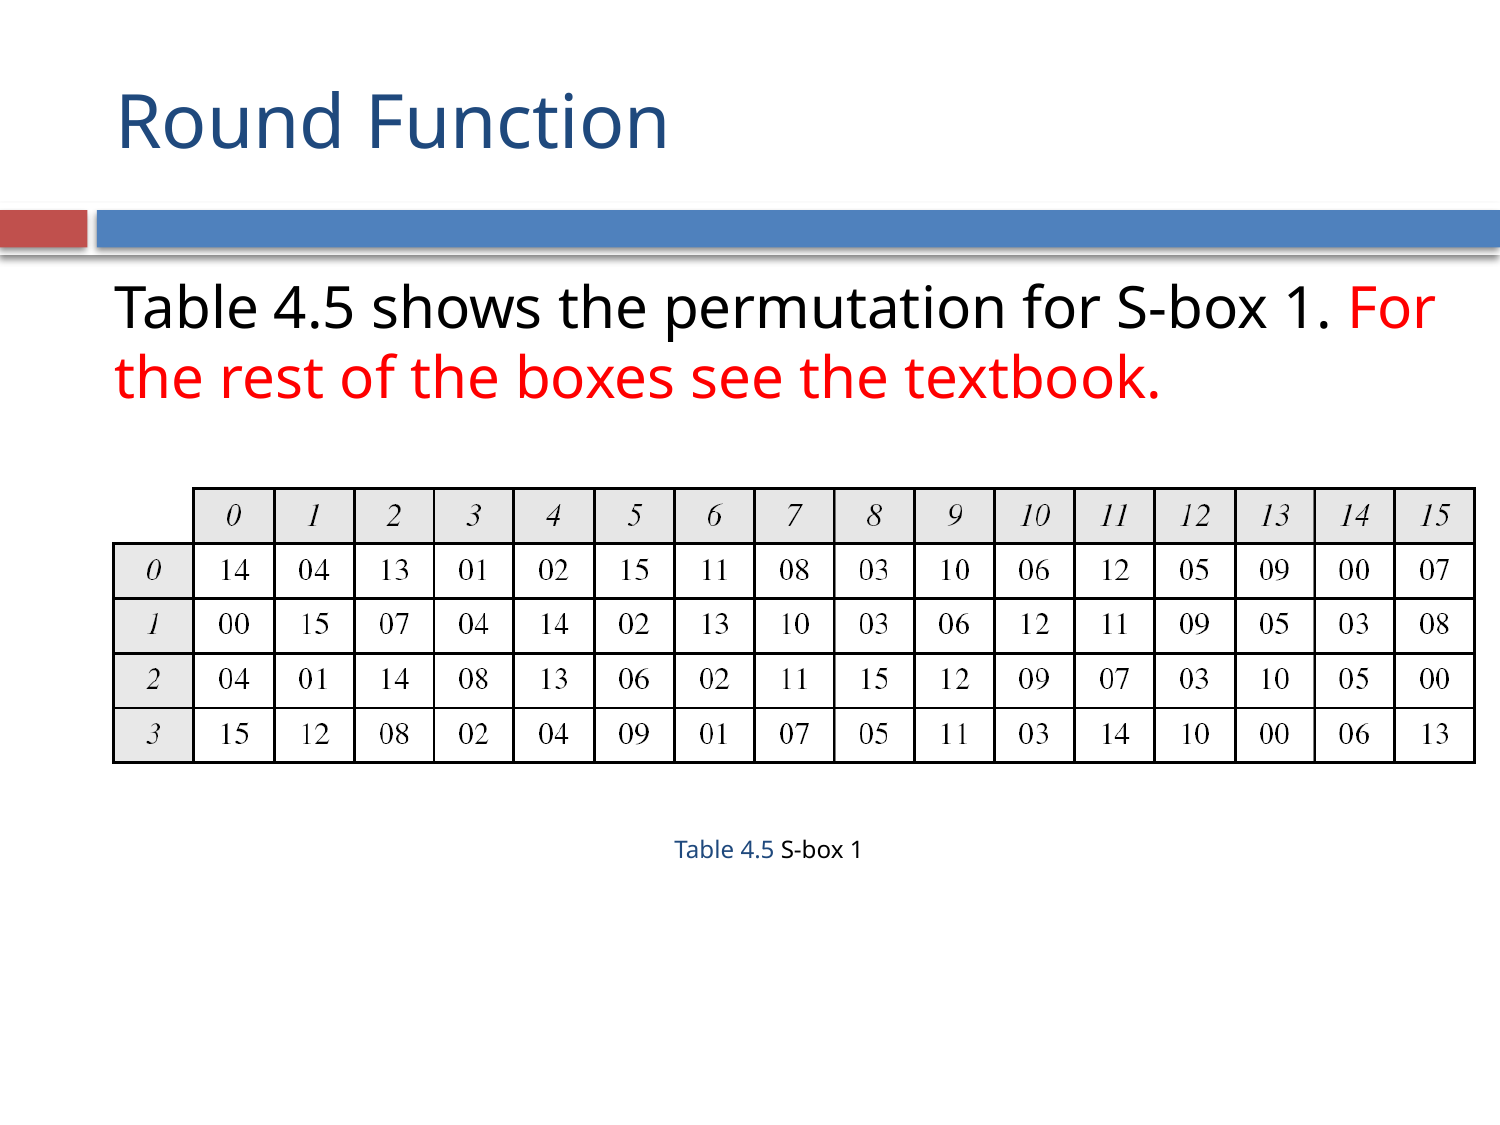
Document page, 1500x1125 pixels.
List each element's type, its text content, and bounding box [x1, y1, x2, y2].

list Table 4.5 shows the permutation for S-box 1. For the rest of the boxes see the textbook. [99, 262, 1471, 409]
title Round Function [100, 37, 1438, 200]
picture [81, 476, 1489, 809]
text_box Table 4.5 S-box 1 [659, 822, 879, 888]
